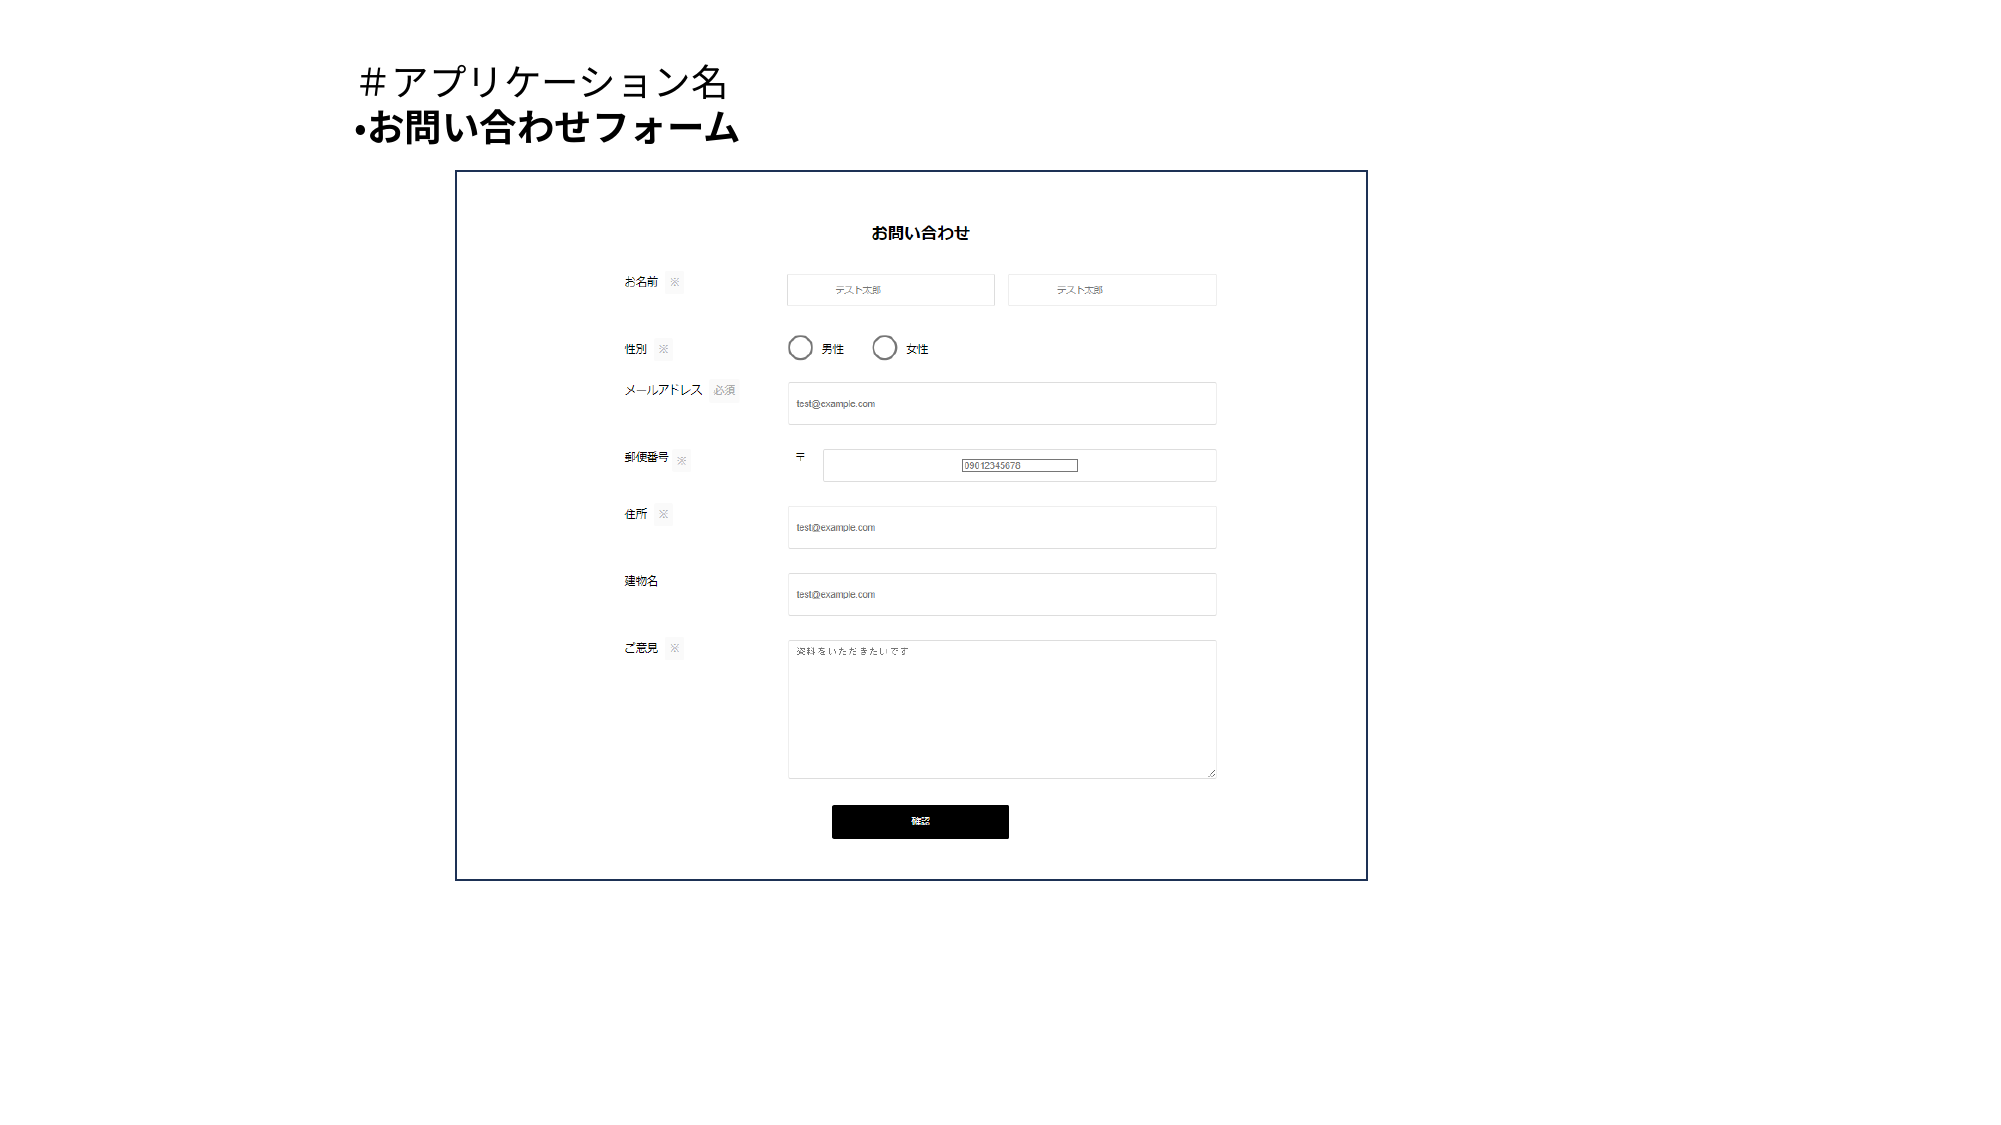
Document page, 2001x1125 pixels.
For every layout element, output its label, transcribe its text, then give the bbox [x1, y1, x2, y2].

text_box [455, 170, 1368, 881]
text_box ＃アプリケーション名 ・お問い合わせフォーム [339, 51, 1658, 157]
picture [543, 189, 1315, 880]
